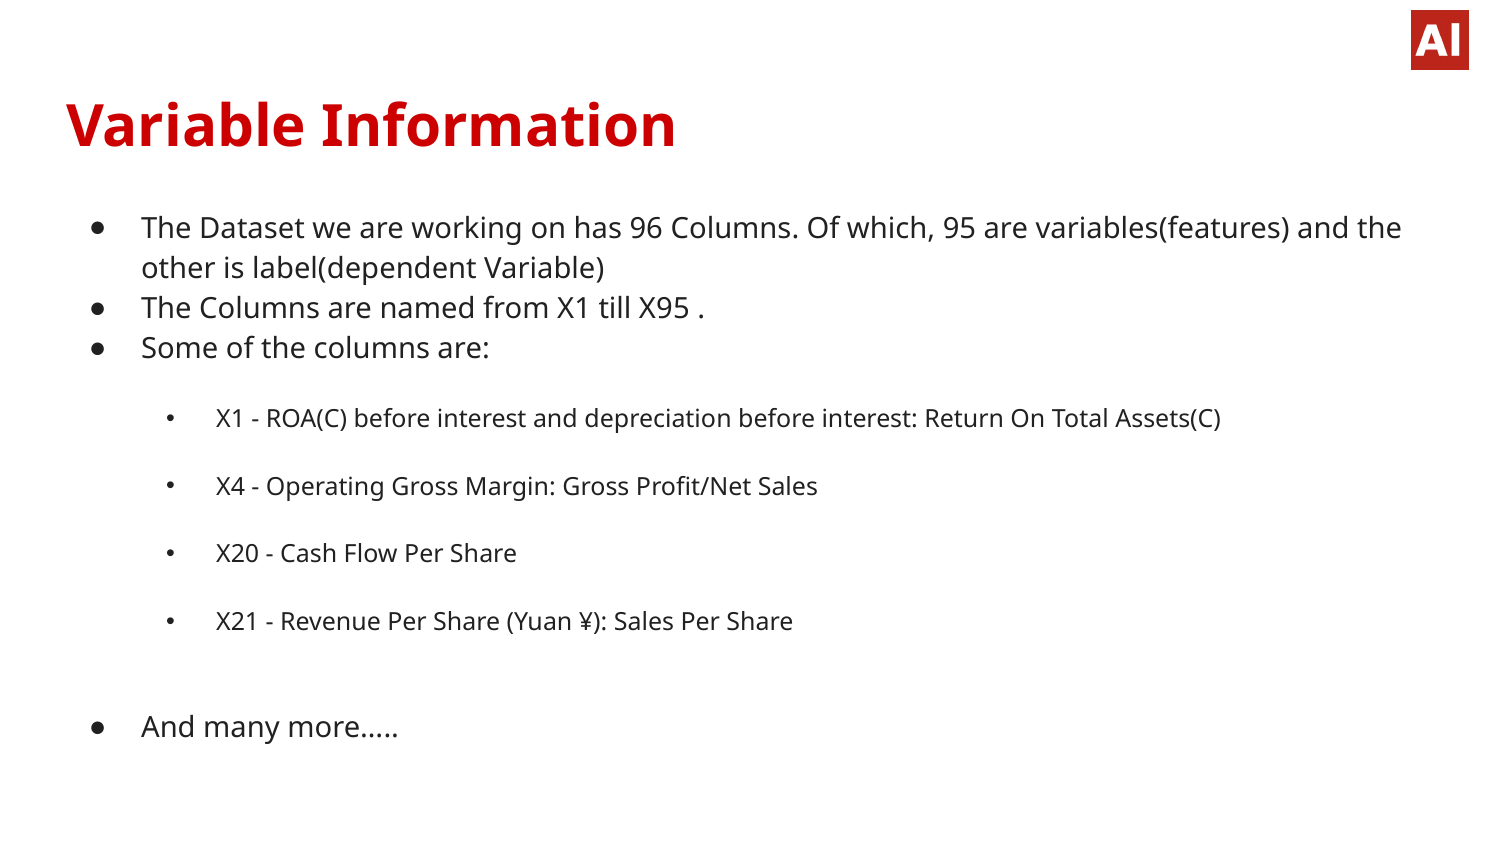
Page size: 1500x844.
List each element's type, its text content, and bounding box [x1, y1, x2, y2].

picture [1411, 10, 1469, 70]
title Variable Information [51, 72, 1449, 167]
list The Dataset we are working on has 96 Columns. Of which, 95 are variables(features) and the other is label(dependent Variable) The Columns are named from X1 till X95 . Some of the columns are: X1 - ROA(C) before interest and depreciation before interest: Return On Total Assets(C) X4 - Operating Gross Margin: Gross Profit/Net Sales X20 - Cash Flow Per Share X21 - Revenue Per Share (Yuan ¥): Sales Per Share And many more….. [51, 189, 1436, 750]
